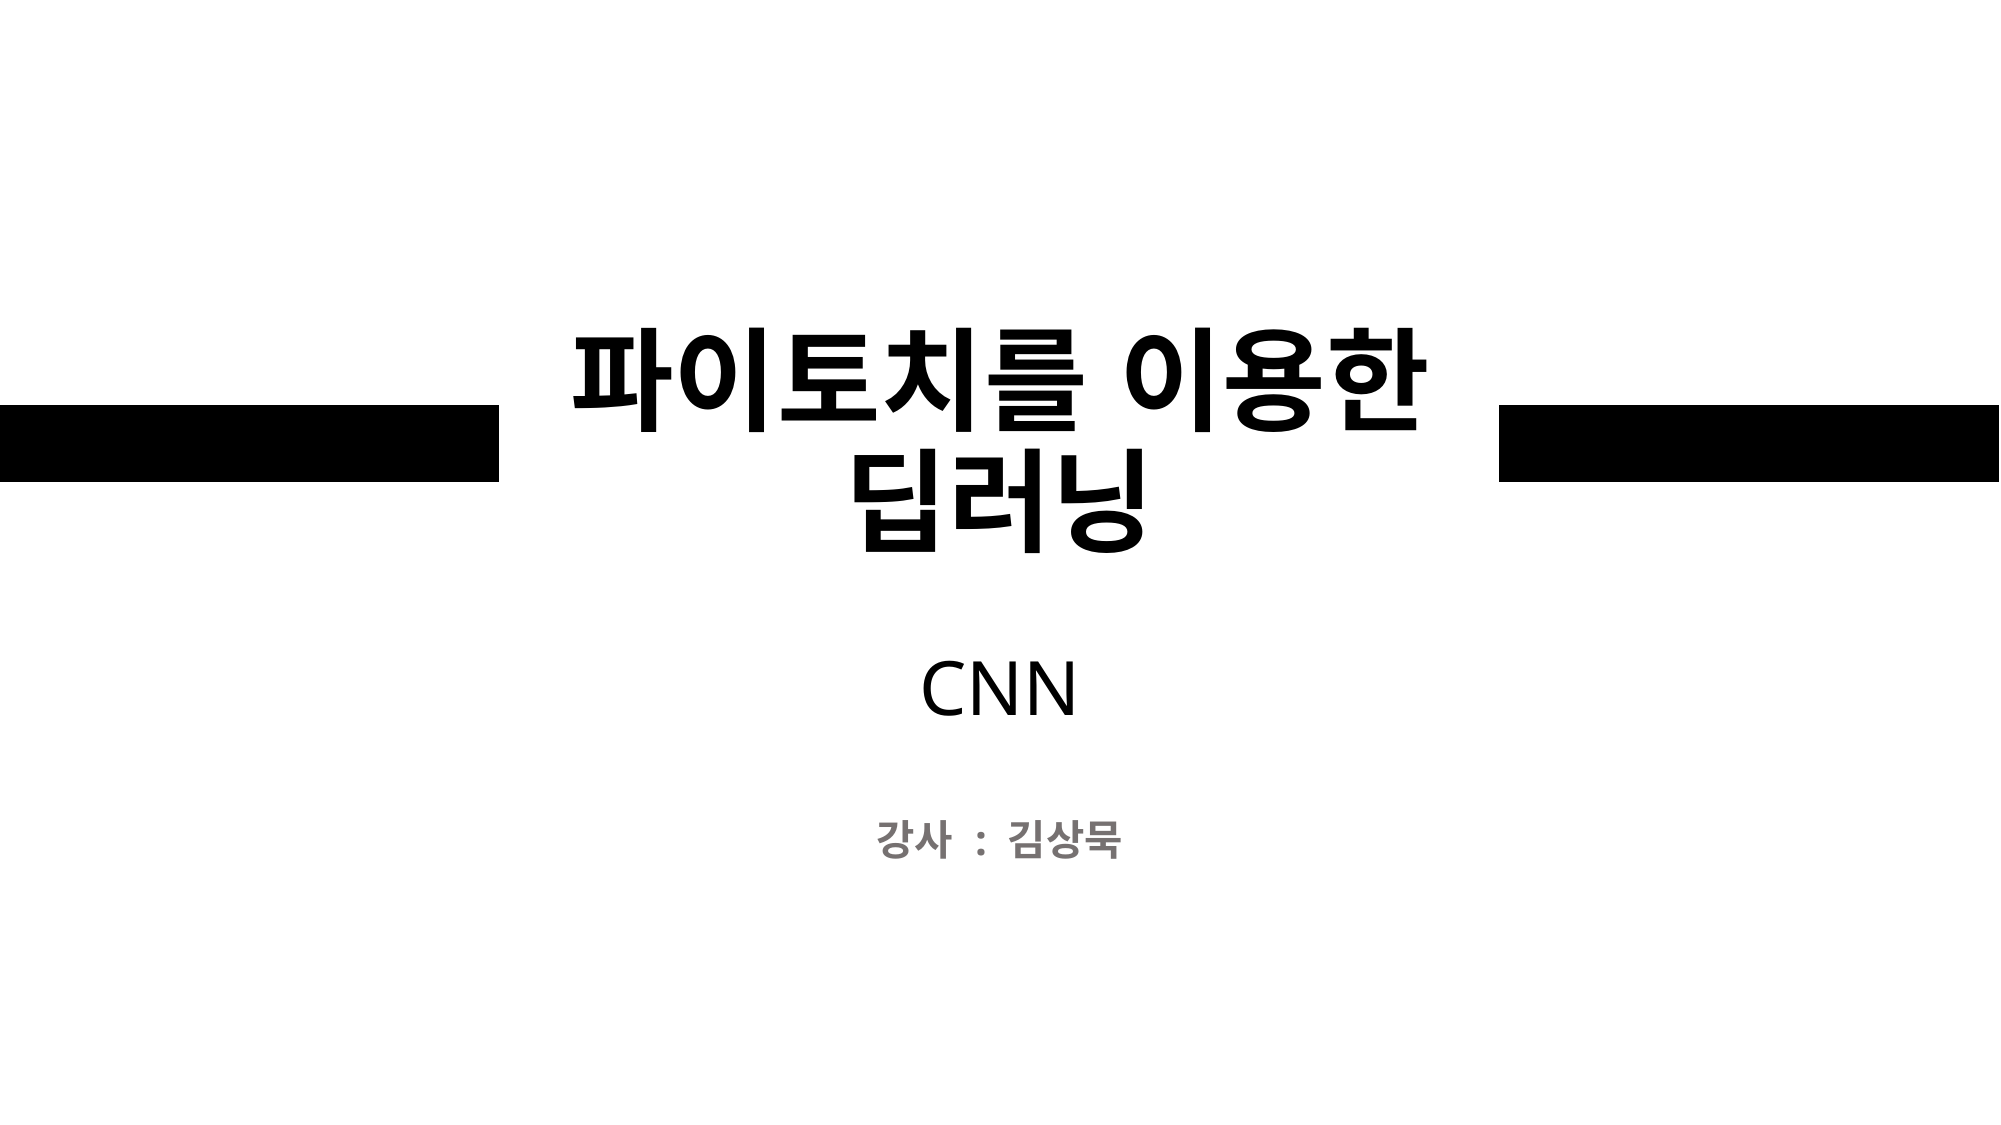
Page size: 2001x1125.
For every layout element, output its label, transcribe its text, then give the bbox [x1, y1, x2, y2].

title 파이토치를 이용한 딥러닝 [249, 184, 1750, 576]
text_box [1499, 405, 1999, 482]
text_box [0, 405, 499, 482]
subtitle CNN 강사 : 김상묵 [249, 643, 1750, 916]
